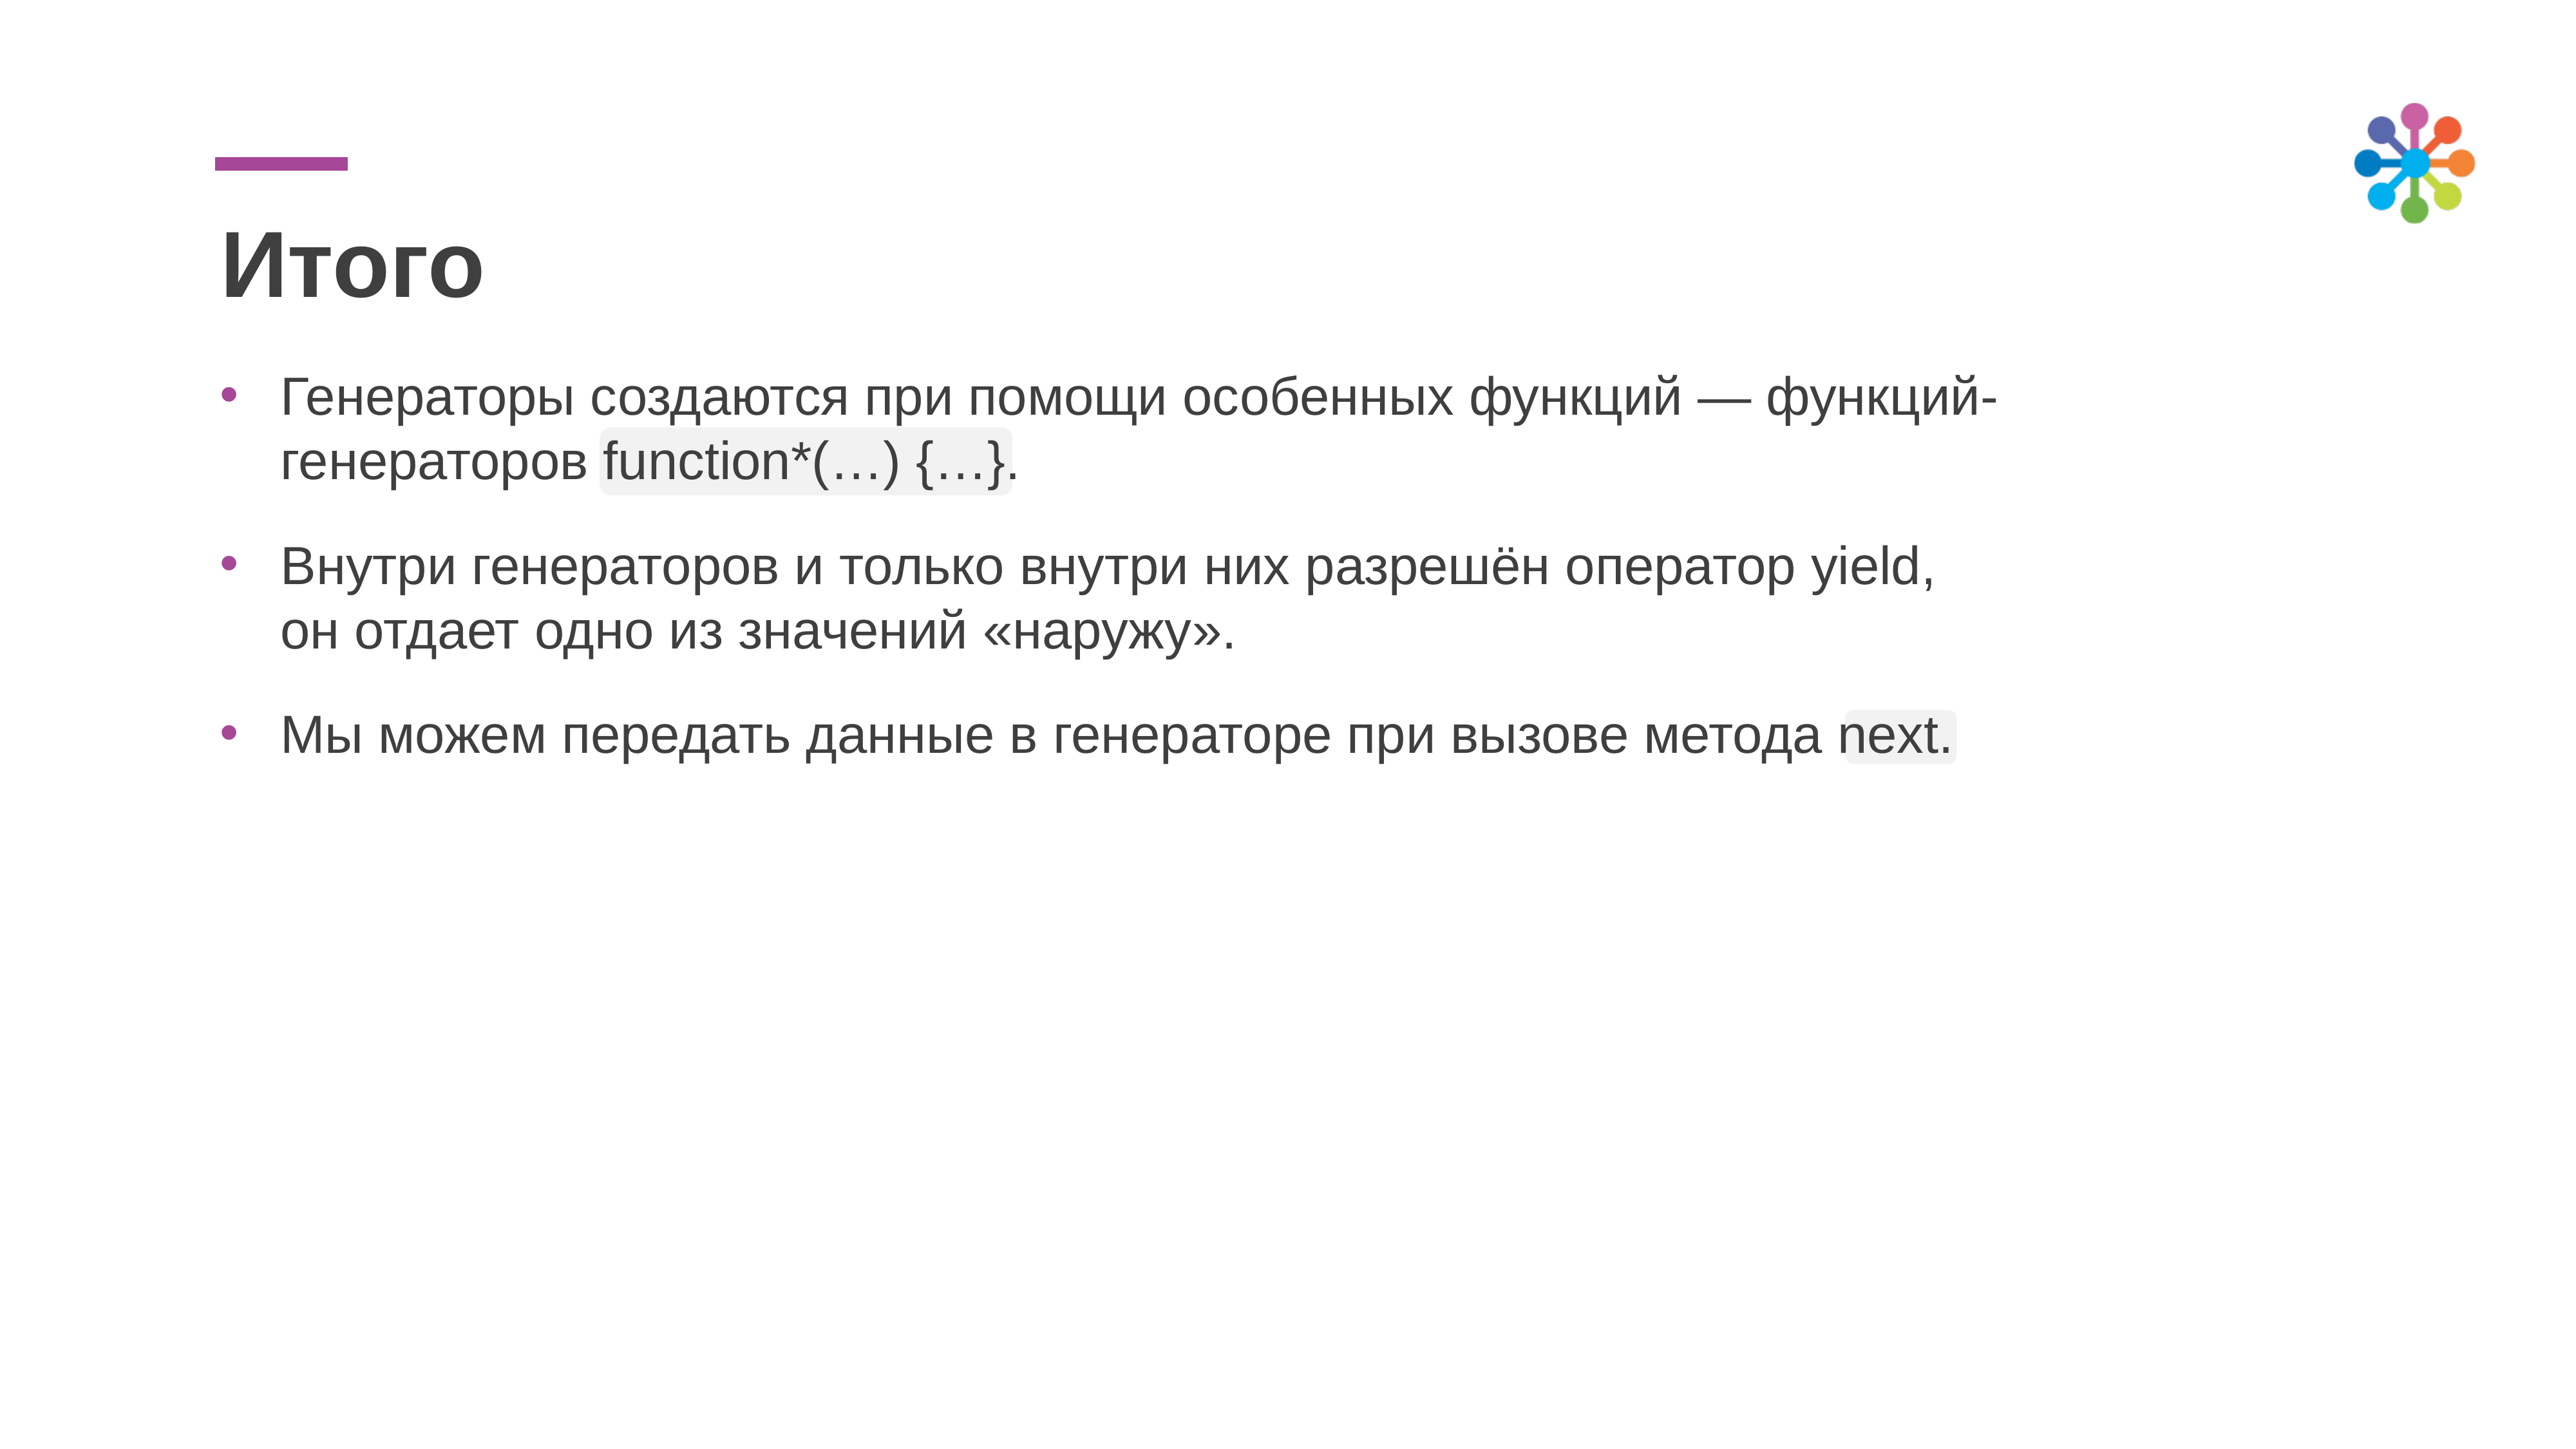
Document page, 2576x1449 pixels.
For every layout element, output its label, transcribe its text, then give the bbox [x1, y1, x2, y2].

picture [2354, 103, 2476, 225]
text_box Итого [215, 198, 2050, 321]
text_box Генераторы создаются при помощи особенных функций — функций-генераторов function*(…) {…}. Внутри генераторов и только внутри них разрешён оператор yield, он отдает одно из значений «наружу». Мы можем передать данные в генераторе при вызове метода next. [215, 357, 2160, 769]
